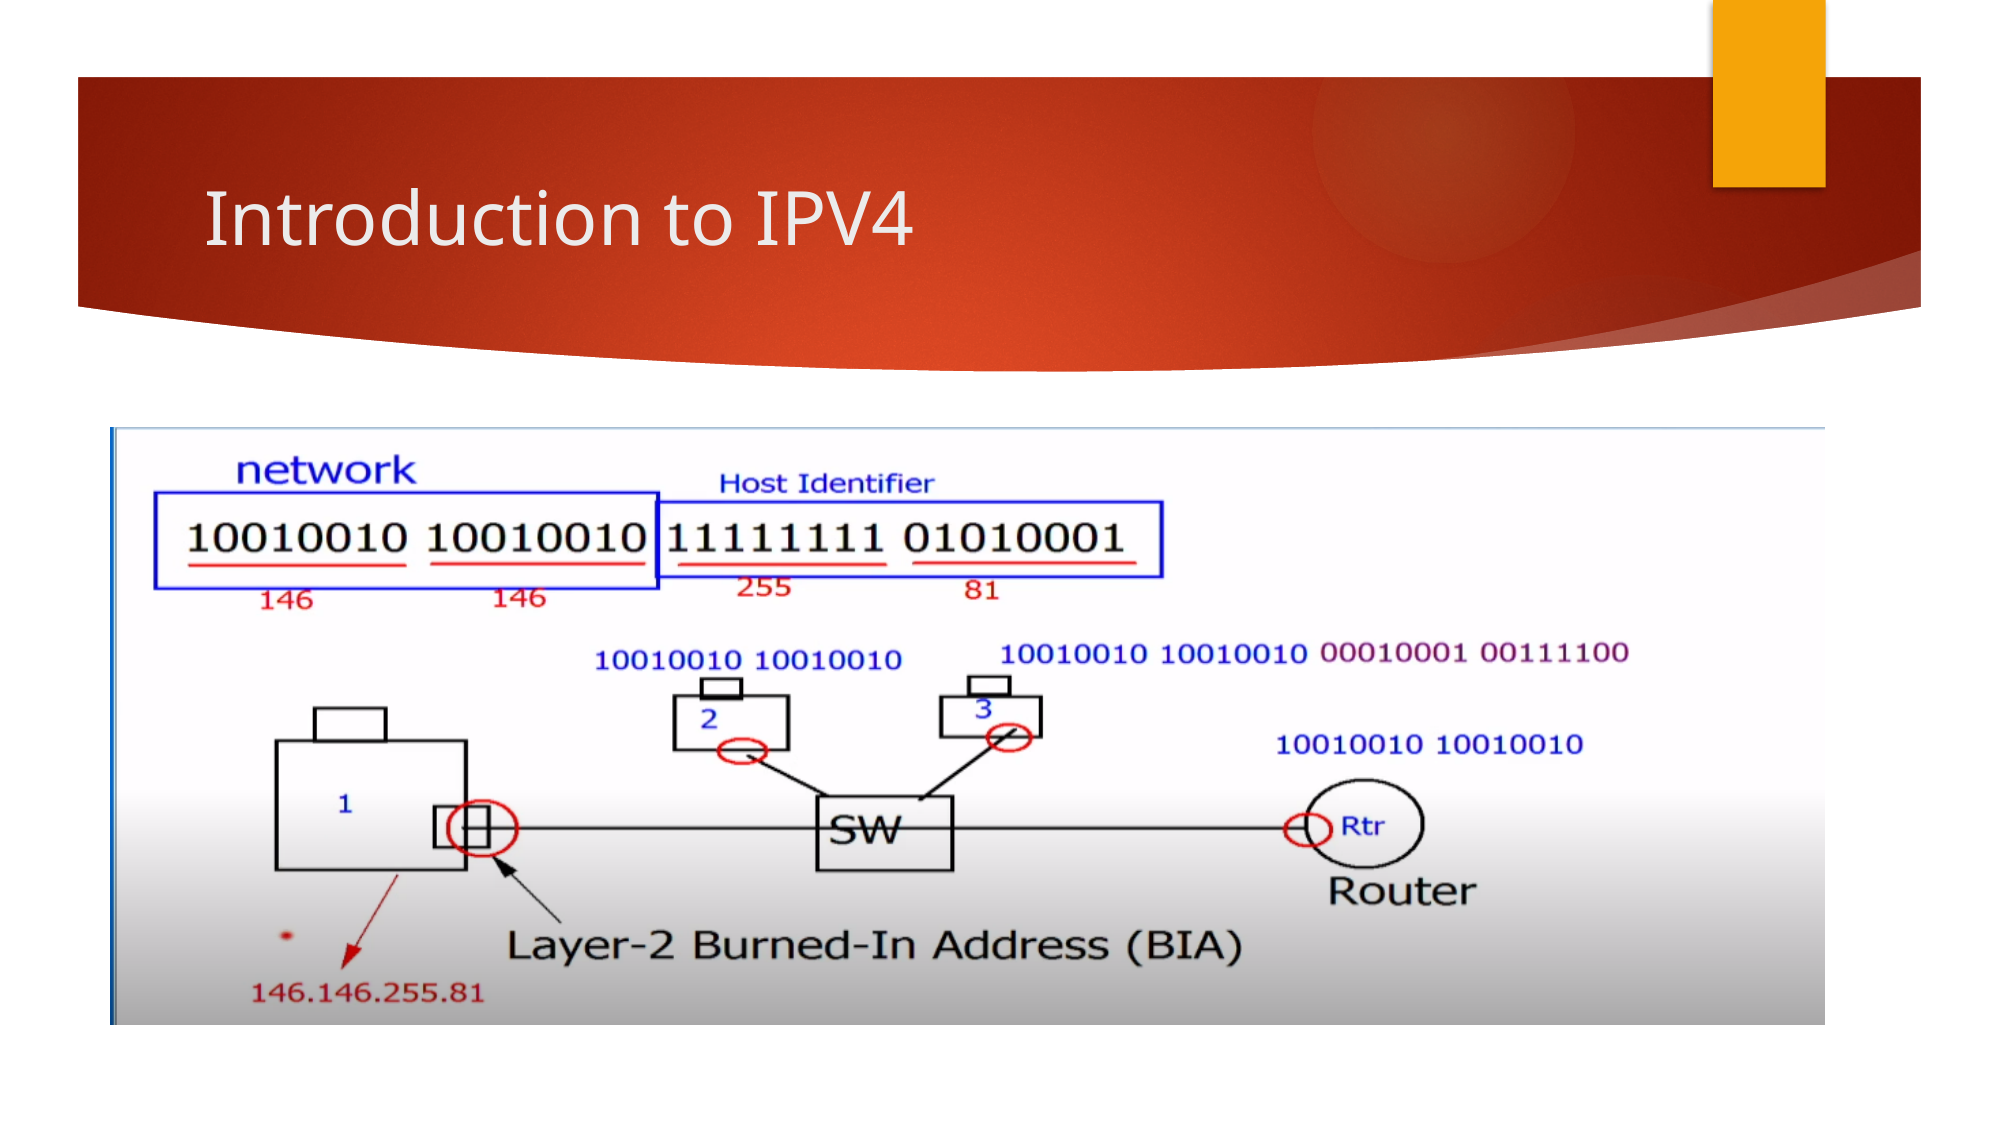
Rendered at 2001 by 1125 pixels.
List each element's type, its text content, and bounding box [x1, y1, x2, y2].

title Introduction to IPV4 [189, 155, 1627, 275]
picture [110, 426, 1825, 1025]
